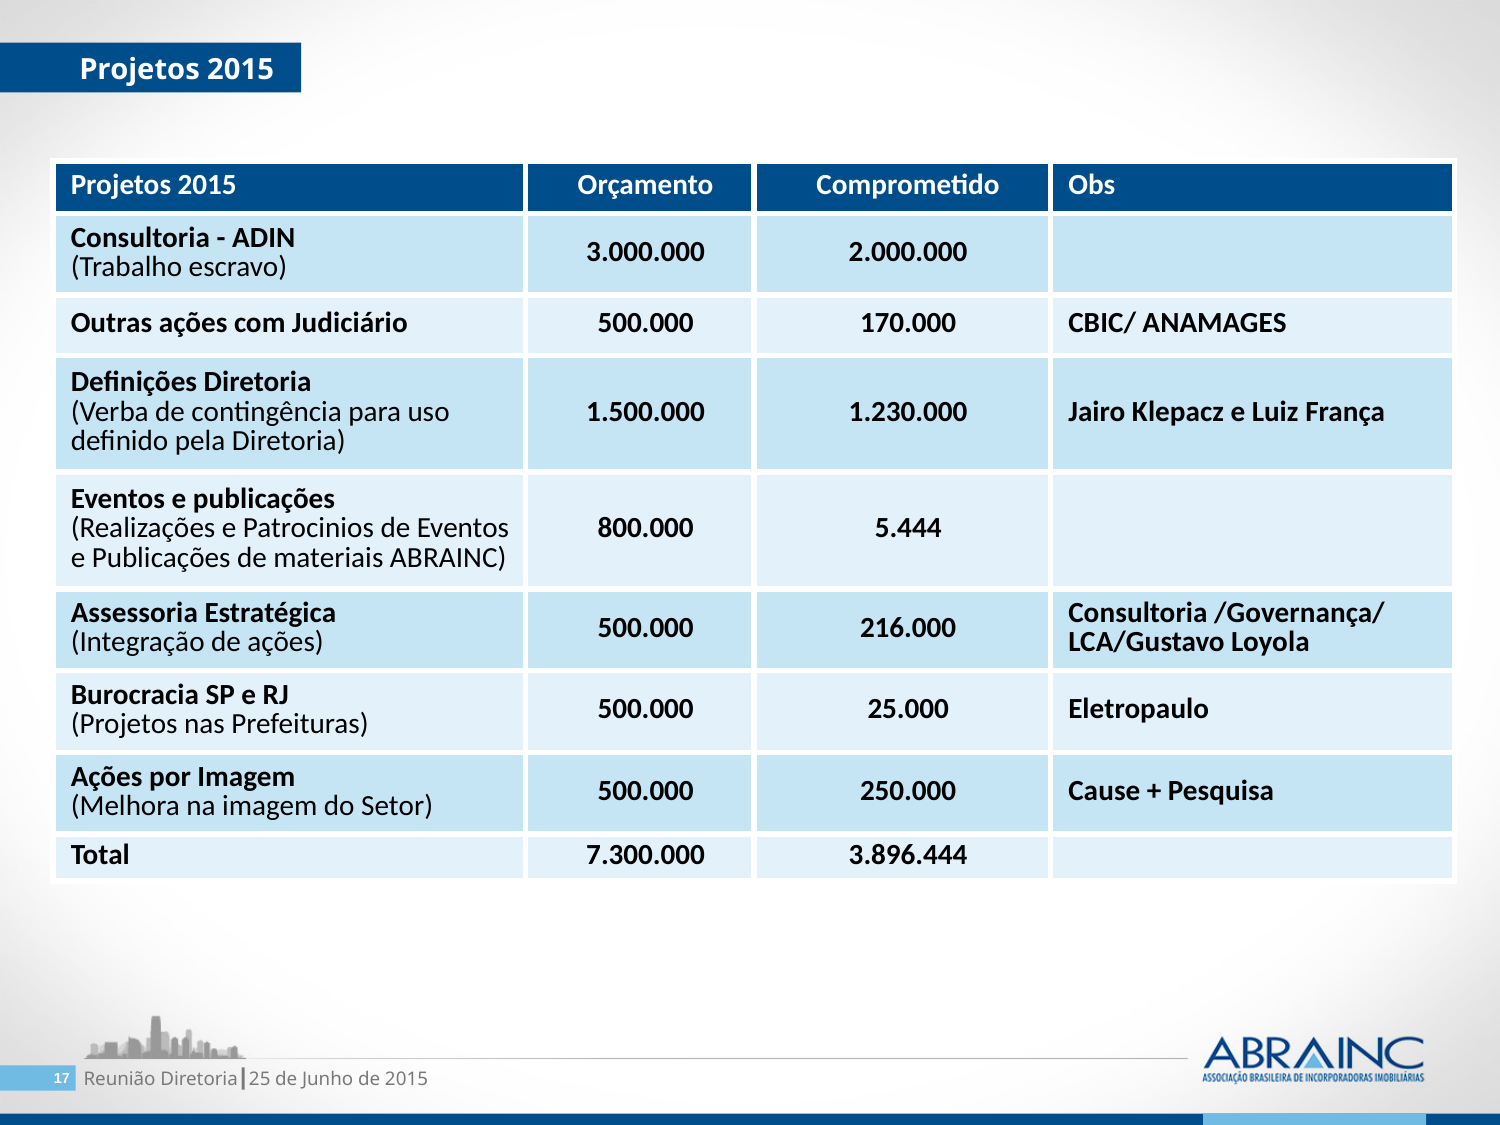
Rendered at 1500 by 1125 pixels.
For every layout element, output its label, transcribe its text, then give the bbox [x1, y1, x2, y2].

table_header Orçamento [528, 164, 751, 211]
table_cell Burocracia SP e RJ (Projetos nas Prefeituras) [56, 673, 523, 750]
table_cell Outras ações com Judiciário [56, 298, 523, 353]
table_cell 2.000.000 [757, 216, 1048, 292]
table_cell 250.000 [757, 755, 1048, 831]
table_cell [1053, 475, 1452, 586]
table_cell 500.000 [528, 755, 751, 831]
picture [0, 0, 1500, 1113]
table_cell 800.000 [528, 475, 751, 586]
table_cell 216.000 [757, 592, 1048, 668]
table_cell 500.000 [528, 298, 751, 353]
table_header Comprometido [757, 164, 1048, 211]
table_cell Eletropaulo [1053, 673, 1452, 750]
text_box Projetos 2015 [0, 42, 302, 93]
table_cell 7.300.000 [528, 837, 751, 878]
table_cell Cause + Pesquisa [1053, 755, 1452, 831]
table_header Obs [1053, 164, 1452, 211]
table_cell 25.000 [757, 673, 1048, 750]
table_cell Total [56, 837, 523, 878]
table_cell Consultoria - ADIN (Trabalho escravo) [56, 216, 523, 292]
table_cell Jairo Klepacz e Luiz França [1053, 358, 1452, 469]
table_cell 3.000.000 [528, 216, 751, 292]
table_cell Consultoria /Governança/ LCA/Gustavo Loyola [1053, 592, 1452, 668]
table_cell 3.896.444 [757, 837, 1048, 878]
table_cell Eventos e publicações (Realizações e Patrocinios de Eventos e Publicações de materiais ABRAINC) [56, 475, 523, 586]
table_cell 170.000 [757, 298, 1048, 353]
table_cell [1053, 216, 1452, 292]
table_cell 500.000 [528, 592, 751, 668]
table_cell 5.444 [757, 475, 1048, 586]
table_cell 1.230.000 [757, 358, 1048, 469]
table_cell Assessoria Estratégica (Integração de ações) [56, 592, 523, 668]
table_header Projetos 2015 [56, 164, 523, 211]
table_cell Definições Diretoria (Verba de contingência para uso definido pela Diretoria) [56, 358, 523, 469]
table_cell CBIC/ ANAMAGES [1053, 298, 1452, 353]
table_cell 500.000 [528, 673, 751, 750]
table_cell 1.500.000 [528, 358, 751, 469]
table_cell [1053, 837, 1452, 878]
table_cell Ações por Imagem (Melhora na imagem do Setor) [56, 755, 523, 831]
